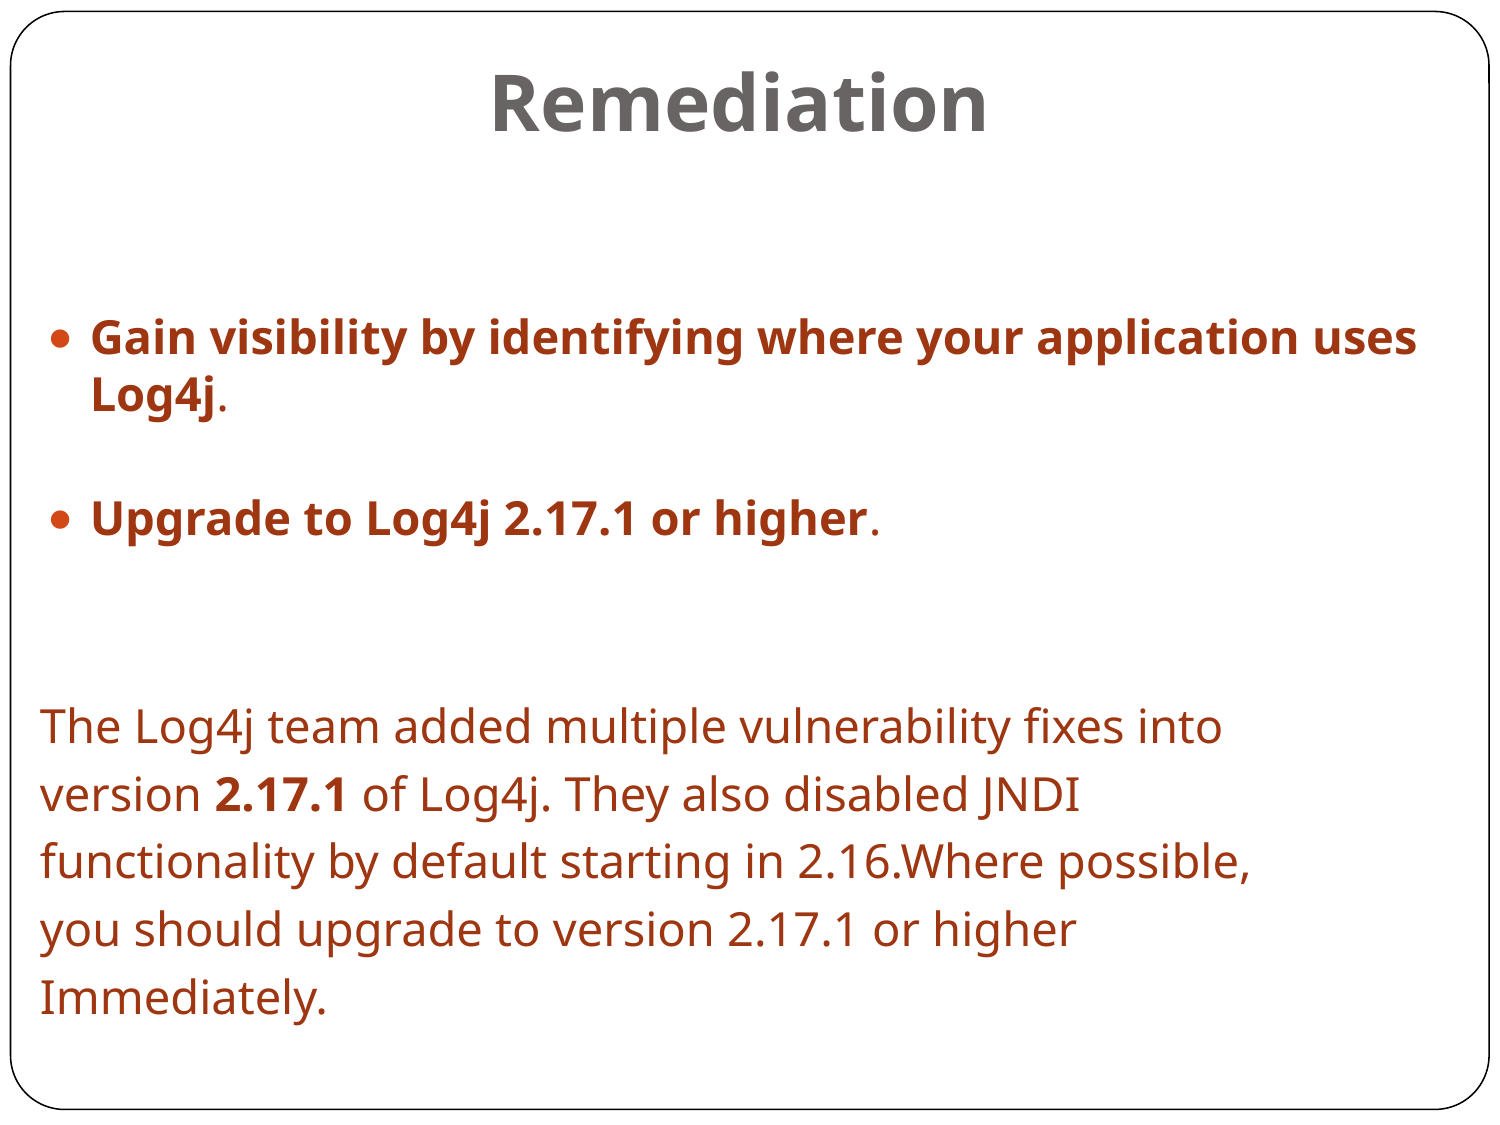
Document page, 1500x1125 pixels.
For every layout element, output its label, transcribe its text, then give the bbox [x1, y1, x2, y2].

title Remediation [75, 45, 1425, 163]
list Gain visibility by identifying where your application uses Log4j. Upgrade to Log4j 2.17.1 or higher. The Log4j team added multiple vulnerability fixes into version 2.17.1 of Log4j. They also disabled JNDI functionality by default starting in 2.16.Where possible, you should upgrade to version 2.17.1 or higher Immediately. [24, 187, 1500, 1038]
